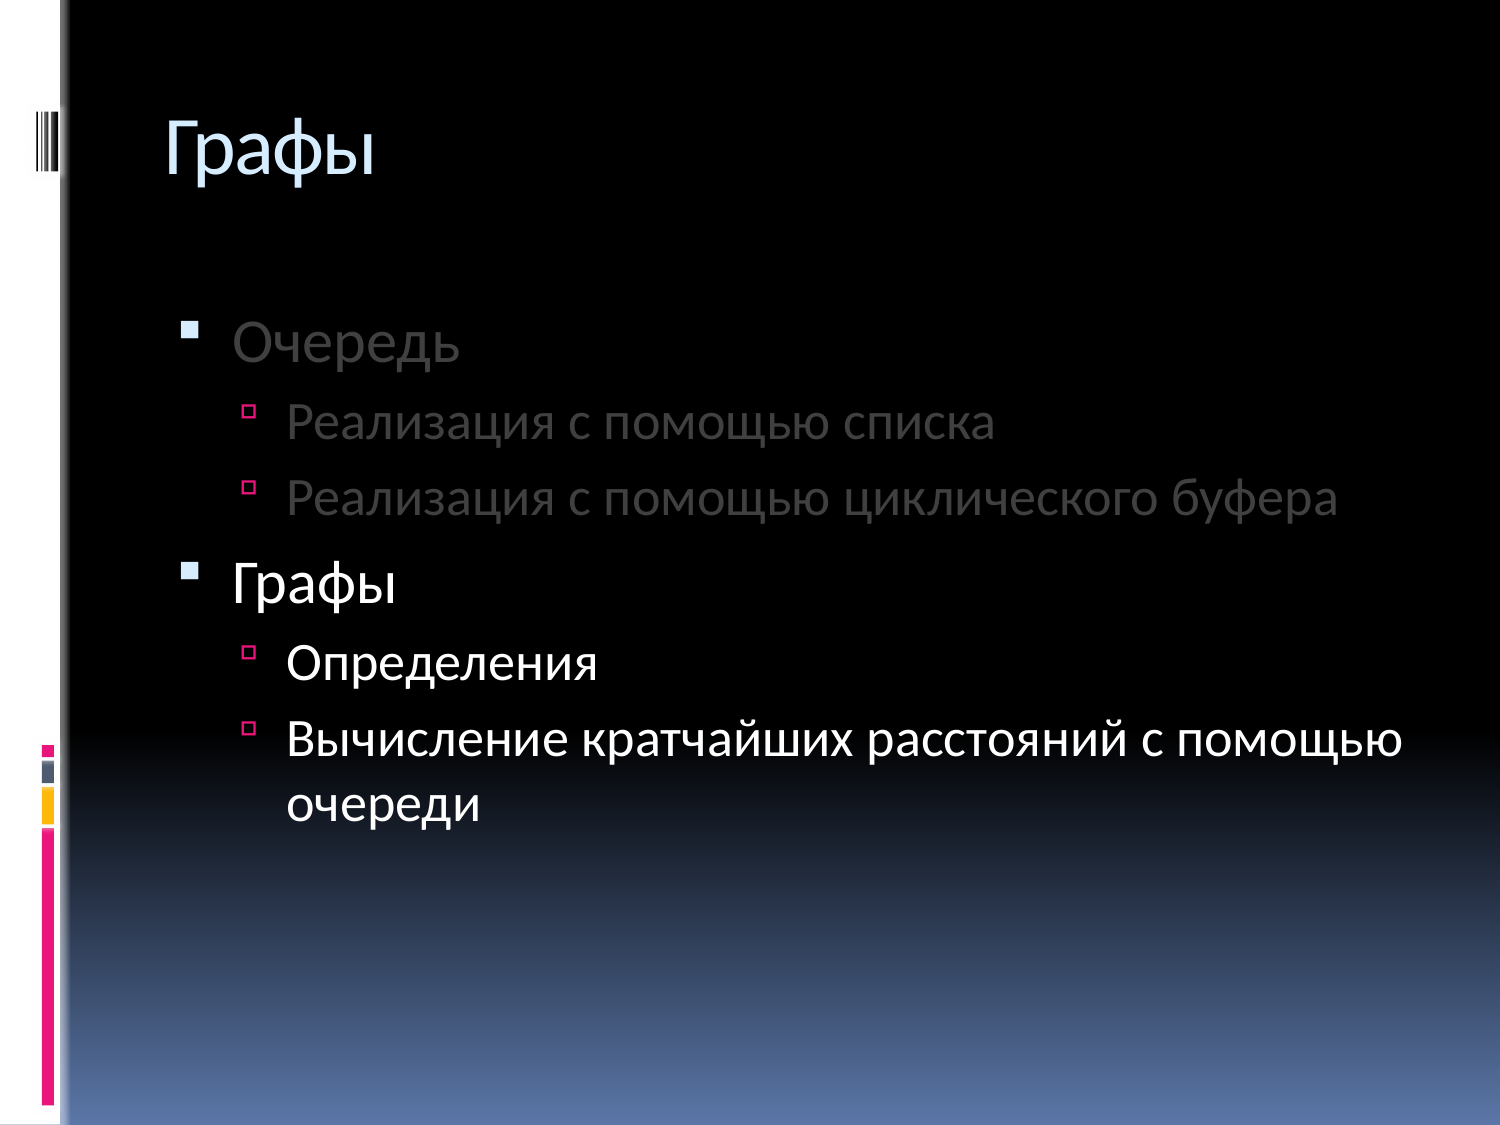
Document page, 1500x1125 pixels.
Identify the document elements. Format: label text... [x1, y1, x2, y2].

title Графы [150, 83, 1425, 234]
list Очередь Реализация с помощью списка Реализация с помощью циклического буфера Графы Определения Вычисление кратчайших расстояний с помощью очереди [150, 292, 1425, 1043]
